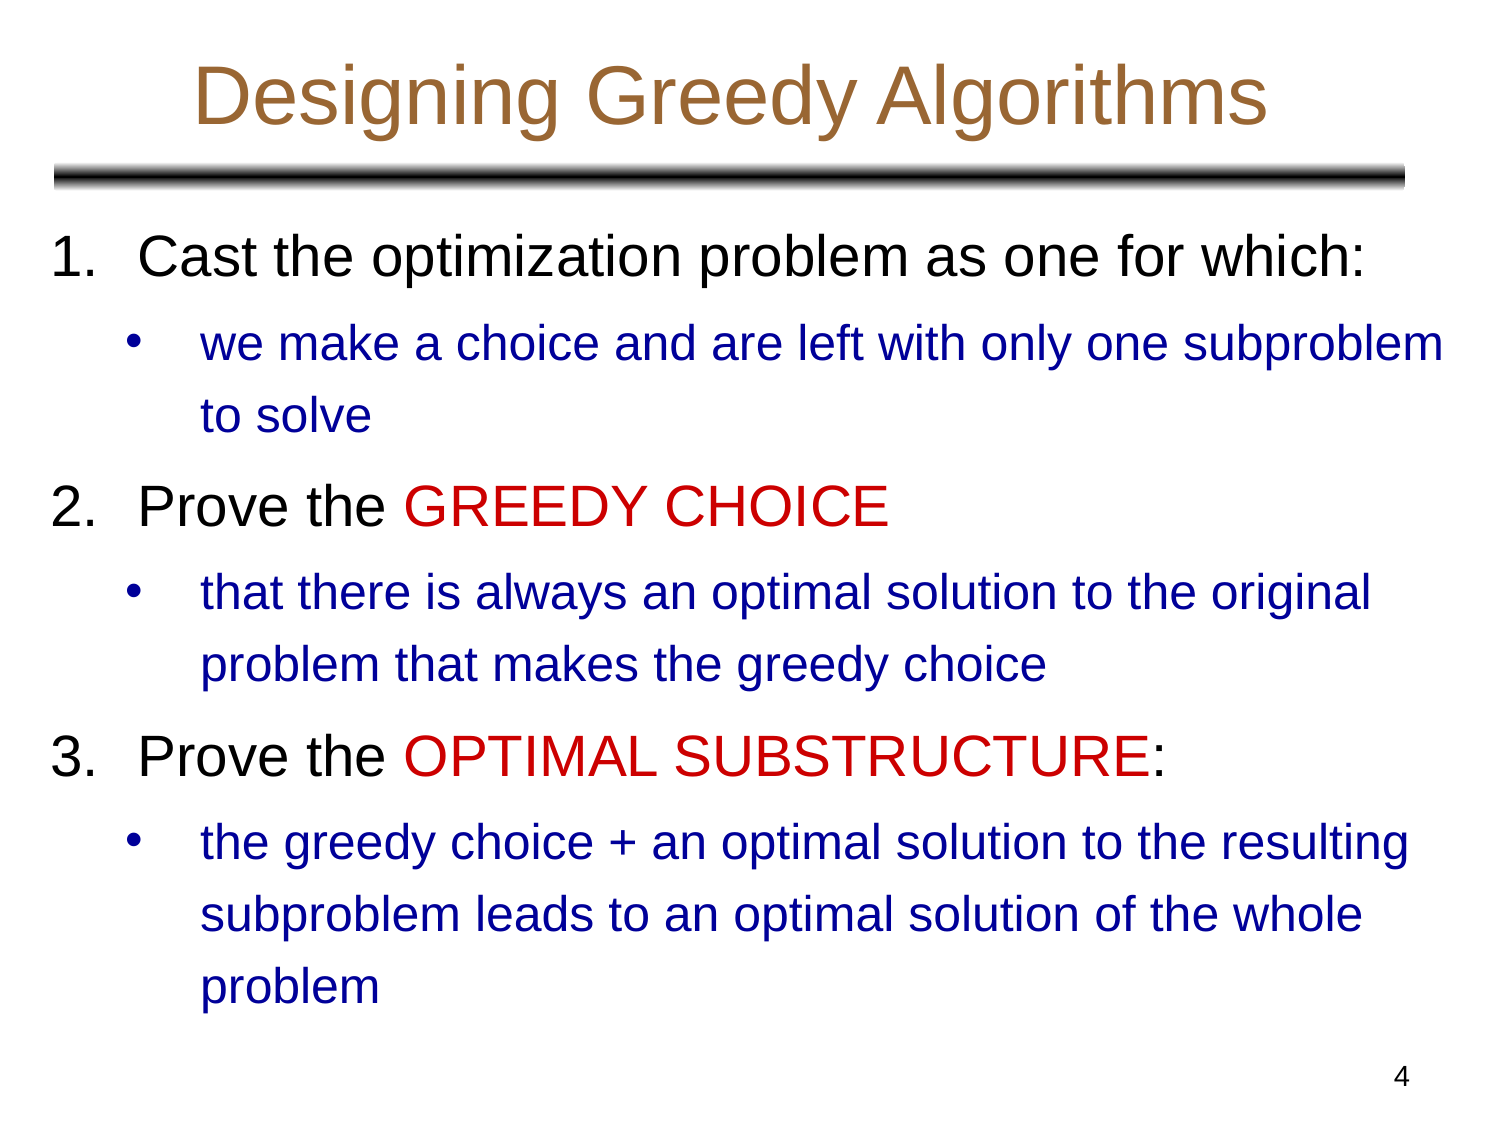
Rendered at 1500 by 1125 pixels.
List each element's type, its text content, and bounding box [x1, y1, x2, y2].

title Designing Greedy Algorithms [55, 16, 1406, 166]
list Cast the optimization problem as one for which: we make a choice and are left with only one subproblem to solve Prove the GREEDY CHOICE that there is always an optimal solution to the original problem that makes the greedy choice Prove the OPTIMAL SUBSTRUCTURE: the greedy choice + an optimal solution to the resulting subproblem leads to an optimal solution of the whole problem [35, 196, 1478, 1075]
text_box ‹#› [1074, 1075, 1425, 1103]
